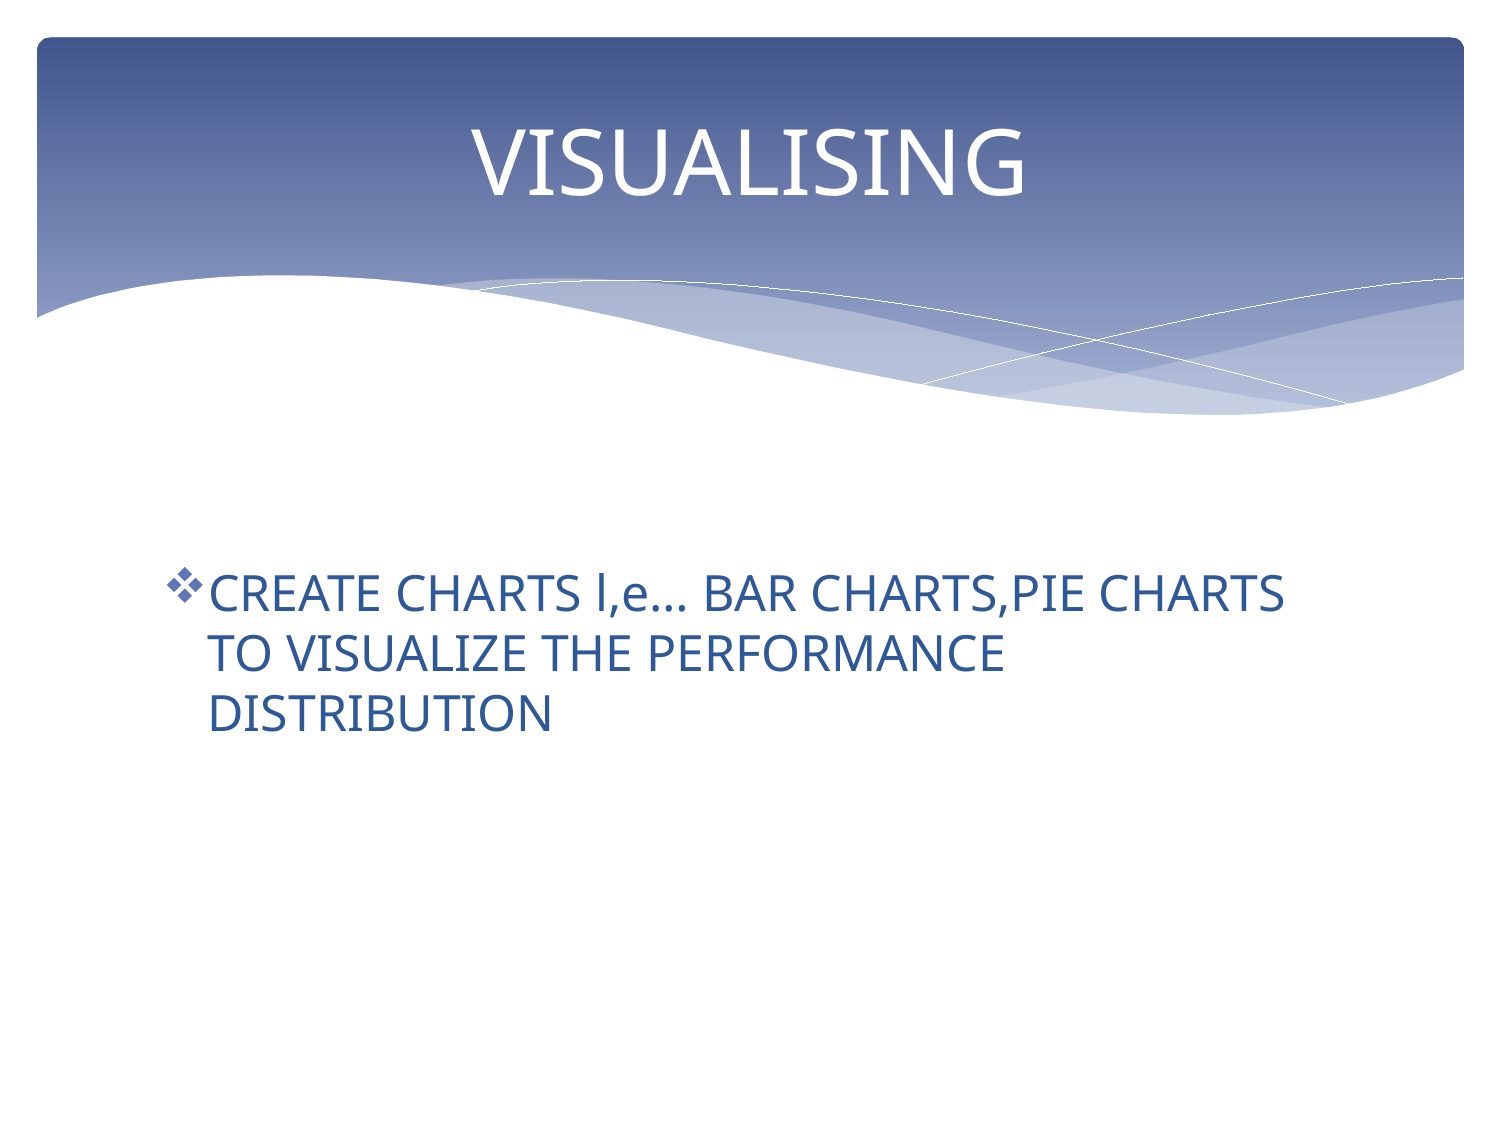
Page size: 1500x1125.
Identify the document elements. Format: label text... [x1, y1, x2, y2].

list CREATE CHARTS l,e… BAR CHARTS,PIE CHARTS TO VISUALIZE THE PERFORMANCE DISTRIBUTION [147, 553, 1363, 941]
title VISUALISING [75, 55, 1425, 261]
